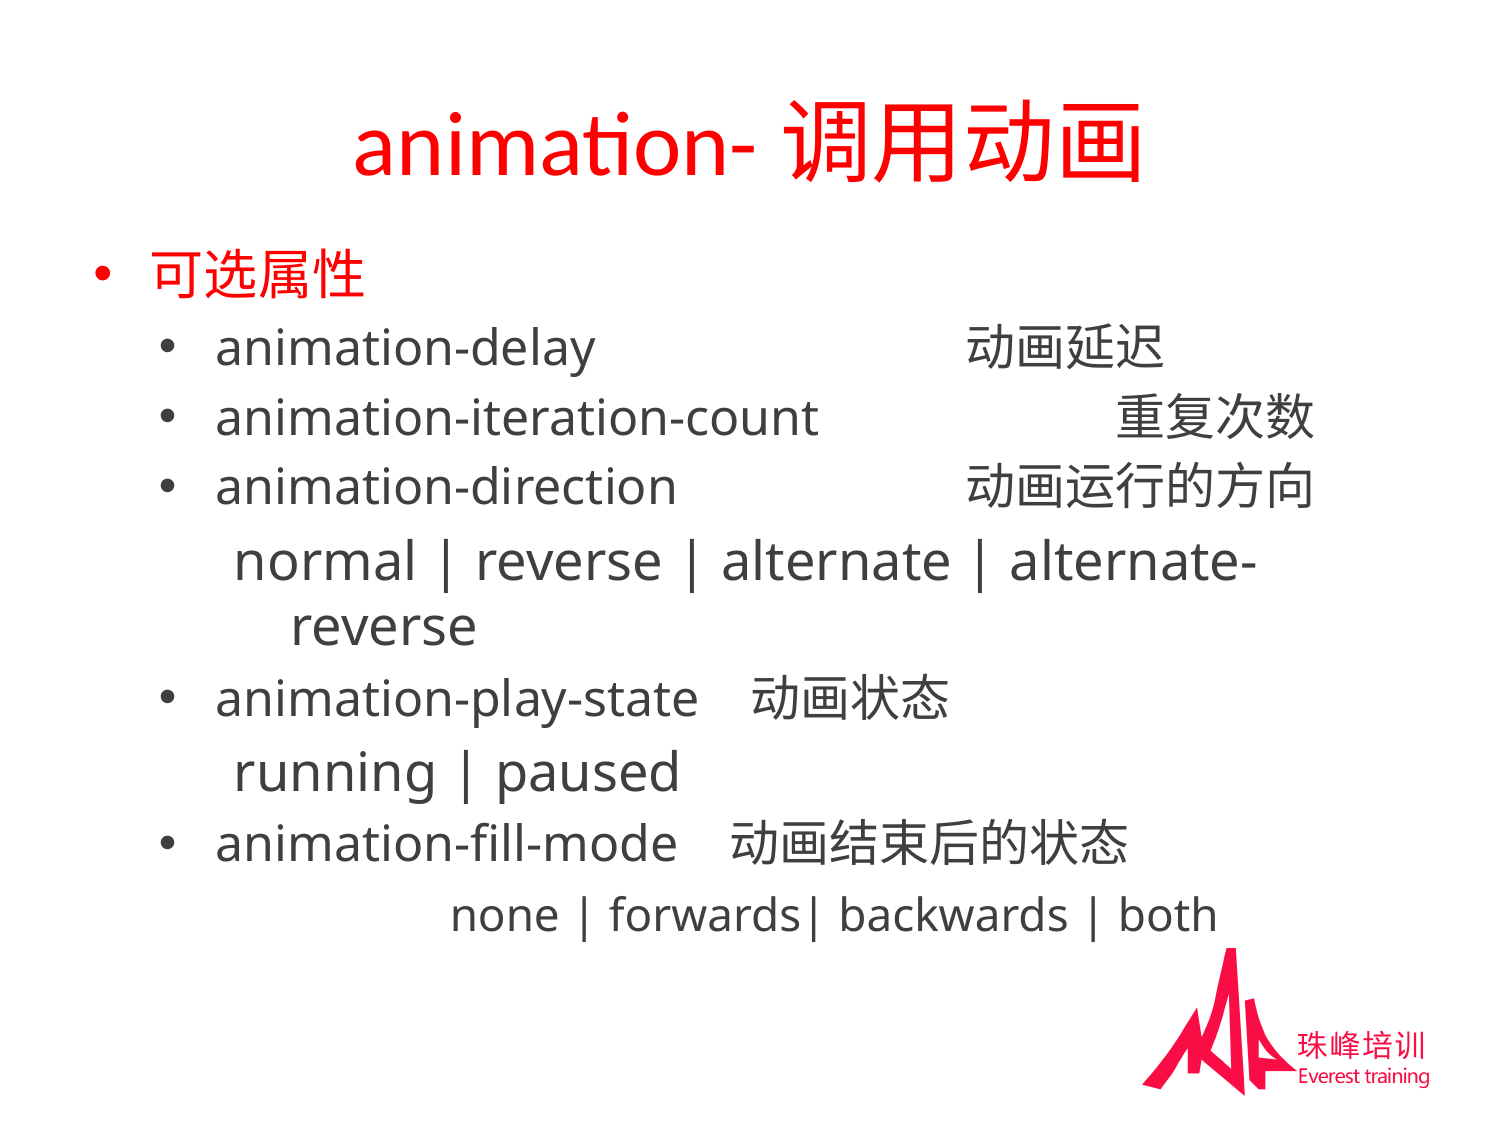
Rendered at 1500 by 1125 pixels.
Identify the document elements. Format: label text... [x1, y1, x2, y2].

list 可选属性 animation-delay 动画延迟 animation-iteration-count 重复次数 animation-direction 动画运行的方向 normal | reverse | alternate | alternate-reverse animation-play-state 动画状态 running | paused animation-fill-mode 动画结束后的状态 none | forwards| backwards | both [78, 232, 1429, 1064]
title animation-调用动画 [75, 45, 1425, 233]
picture [1142, 948, 1429, 1097]
